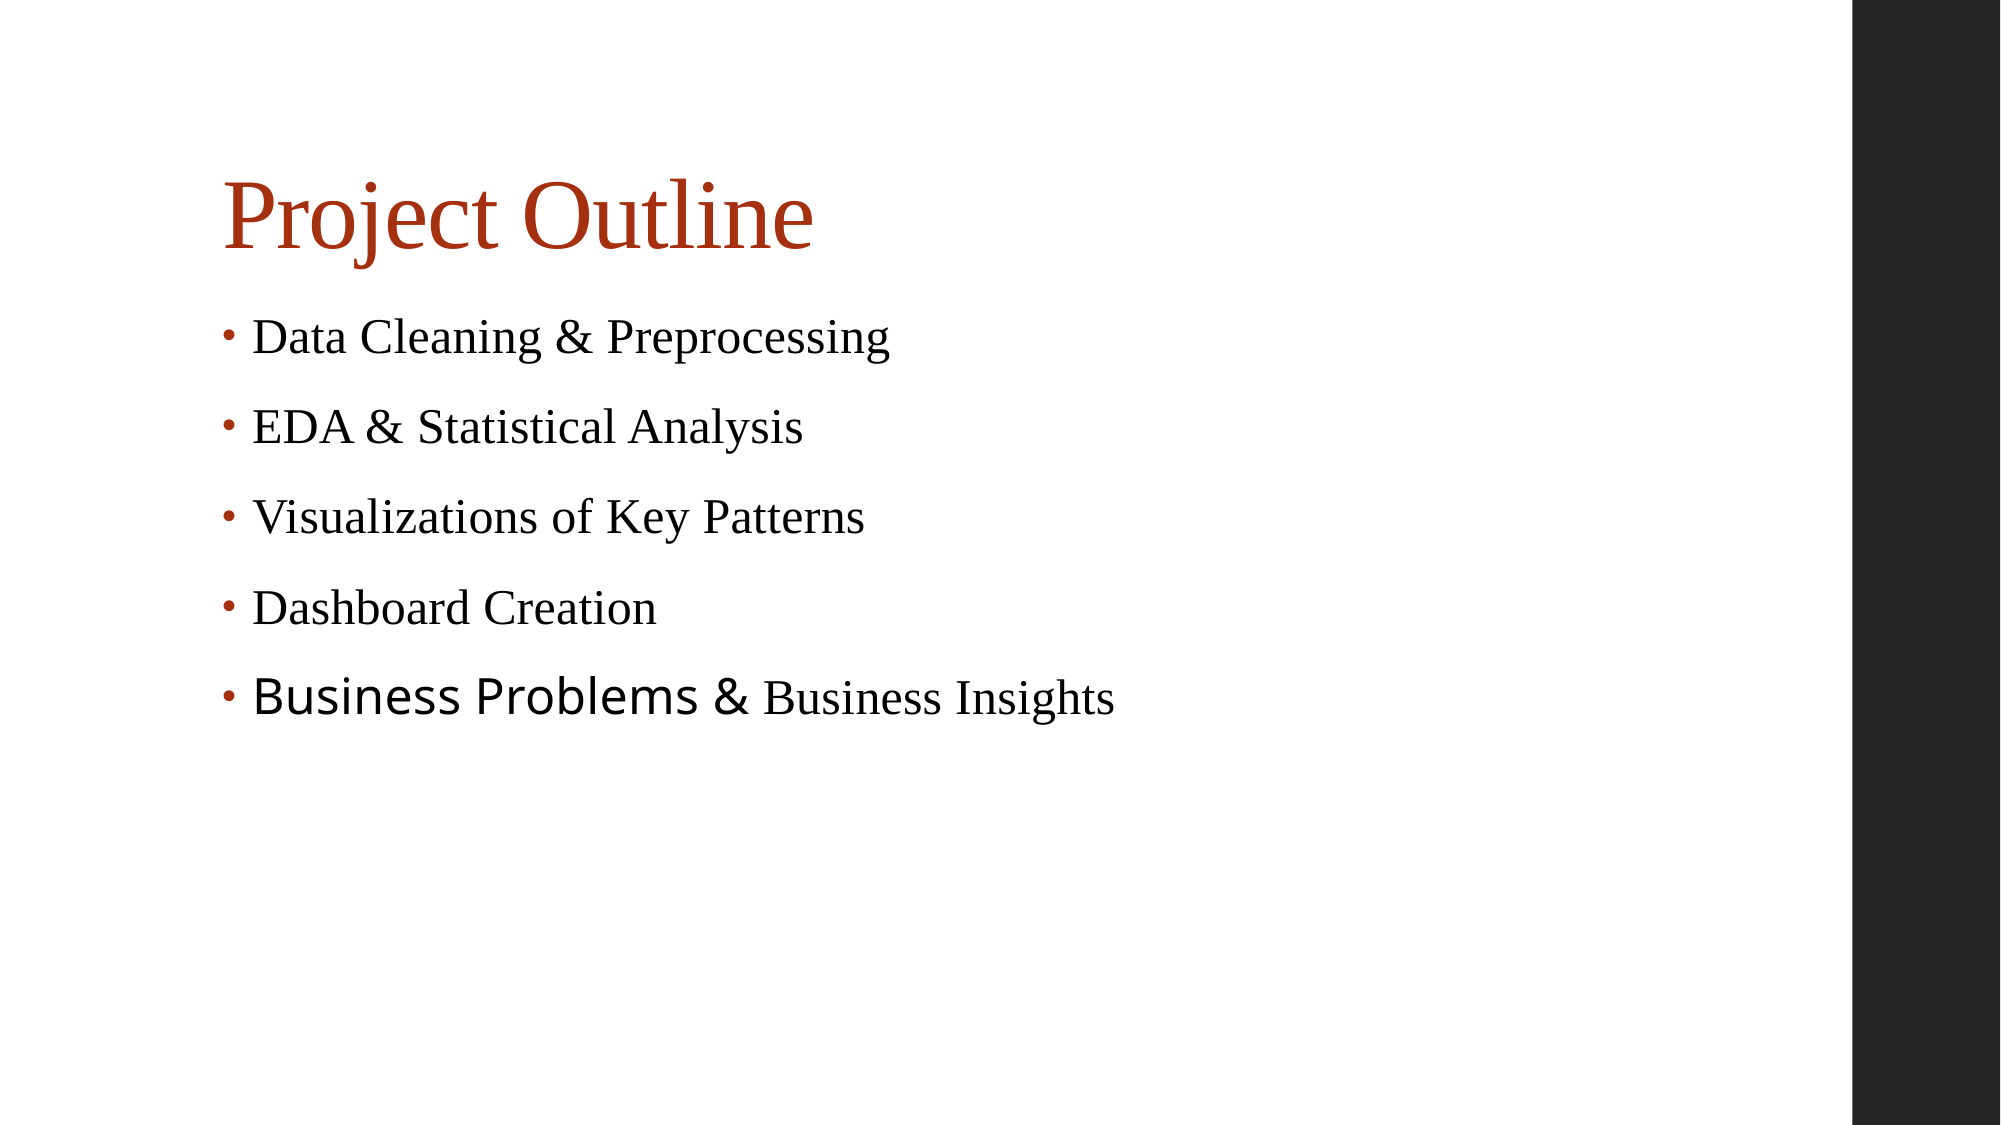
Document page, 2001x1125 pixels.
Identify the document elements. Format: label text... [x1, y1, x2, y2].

list Data Cleaning & Preprocessing EDA & Statistical Analysis Visualizations of Key Patterns Dashboard Creation Business Problems & Business Insights [206, 299, 1617, 1014]
title Project Outline [206, 60, 1797, 278]
